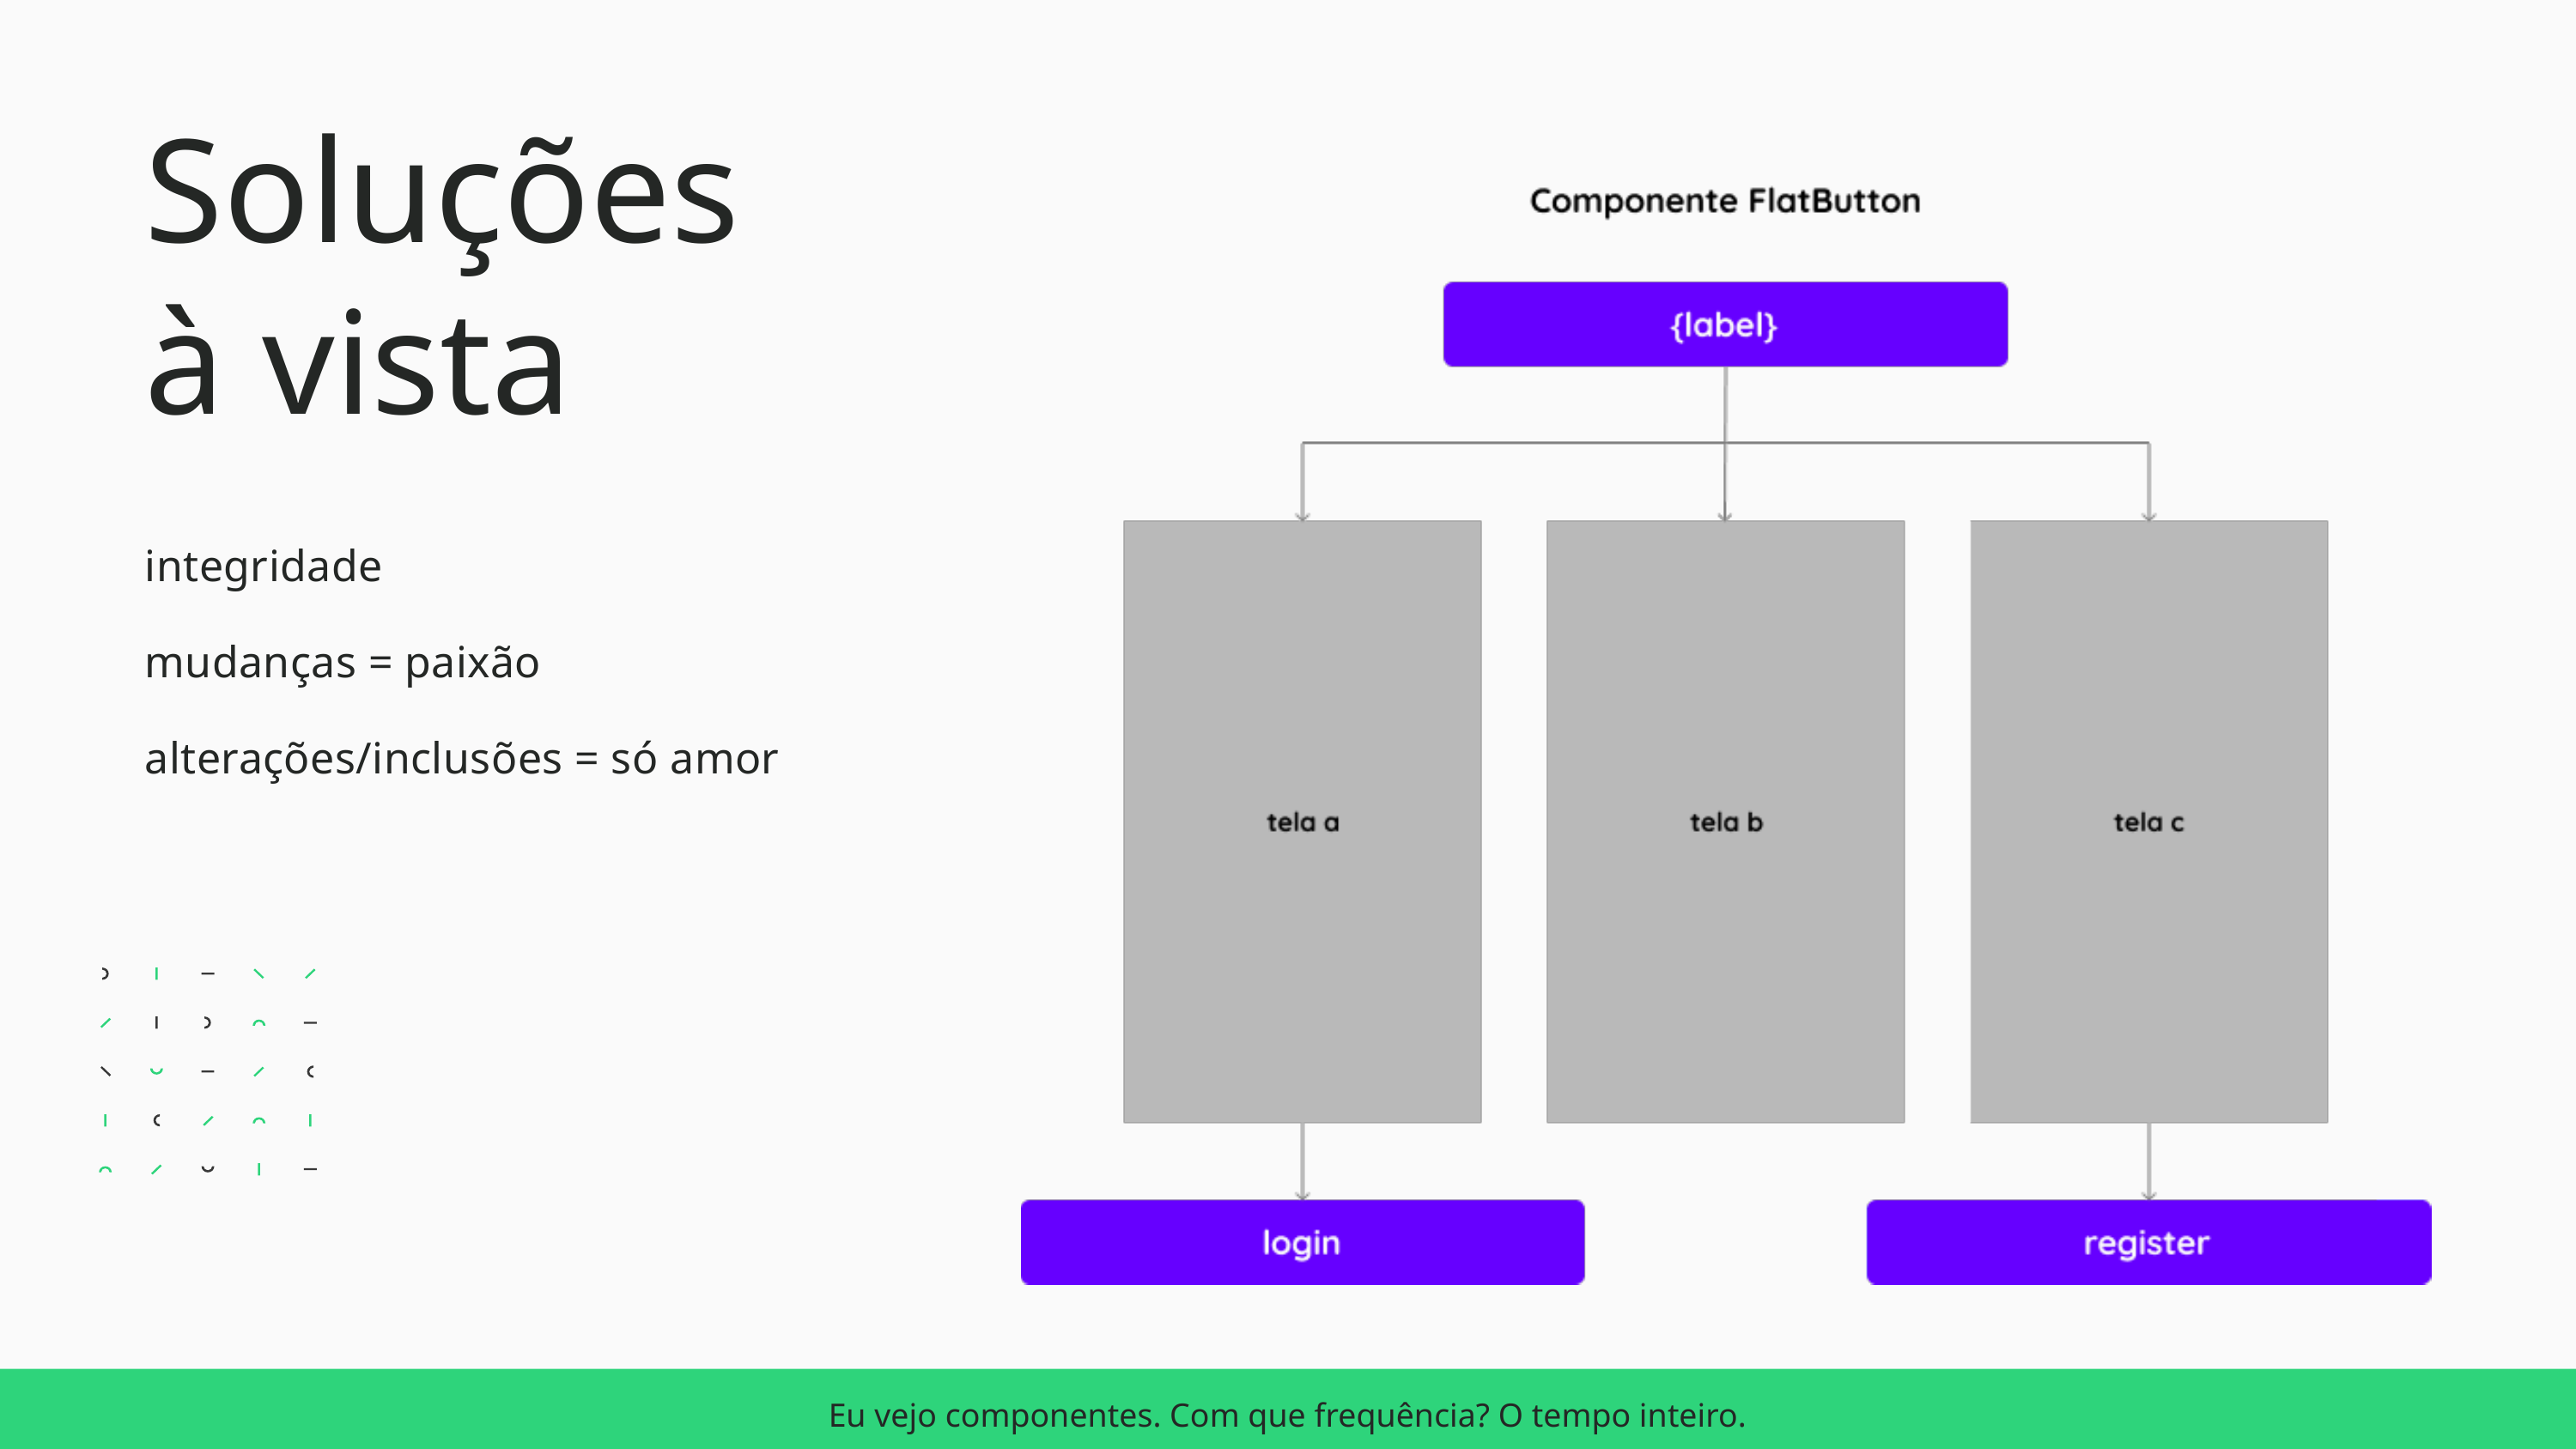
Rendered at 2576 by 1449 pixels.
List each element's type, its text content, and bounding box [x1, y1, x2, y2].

text_box Soluções à vista [144, 99, 1914, 443]
text_box [0, 1368, 2576, 1449]
text_box alterações/inclusões = só amor [144, 722, 1015, 783]
picture [1020, 163, 2432, 1285]
text_box Eu vejo componentes. Com que frequência? O tempo inteiro. [714, 1388, 1862, 1434]
text_box mudanças = paixão [144, 626, 707, 687]
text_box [79, 949, 490, 1349]
text_box integridade [144, 530, 707, 591]
